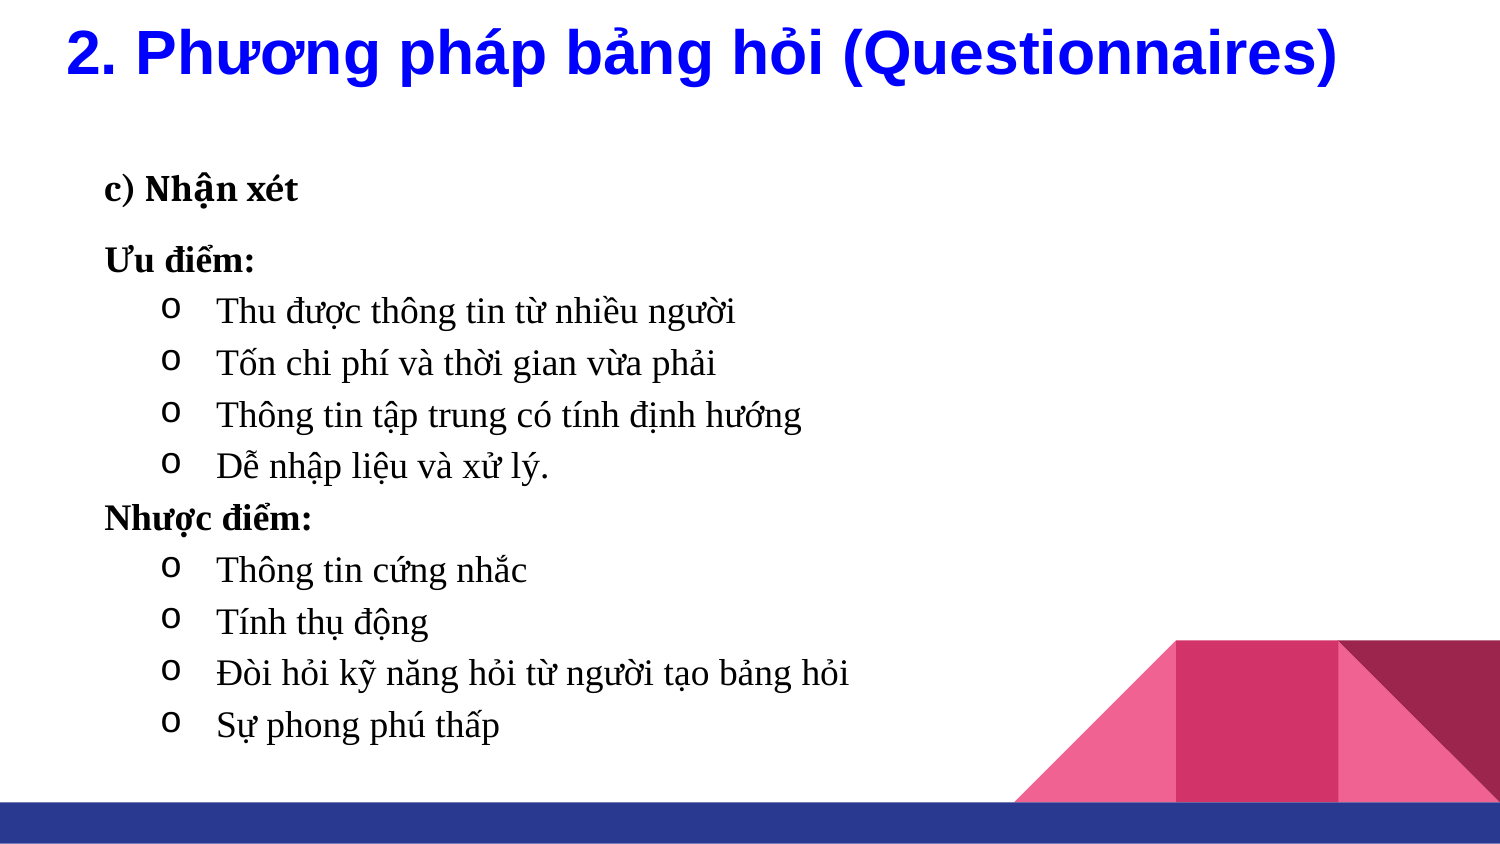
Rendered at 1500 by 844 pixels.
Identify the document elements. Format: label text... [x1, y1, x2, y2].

list c) Nhận xét Ưu điểm: Thu được thông tin từ nhiều người Tốn chi phí và thời gian vừa phải Thông tin tập trung có tính định hướng Dễ nhập liệu và xử lý. Nhược điểm: Thông tin cứng nhắc Tính thụ động Đòi hỏi kỹ năng hỏi từ người tạo bảng hỏi Sự phong phú thấp [51, 126, 1449, 750]
title 2. Phương pháp bảng hỏi (Questionnaires) [51, 0, 1449, 100]
